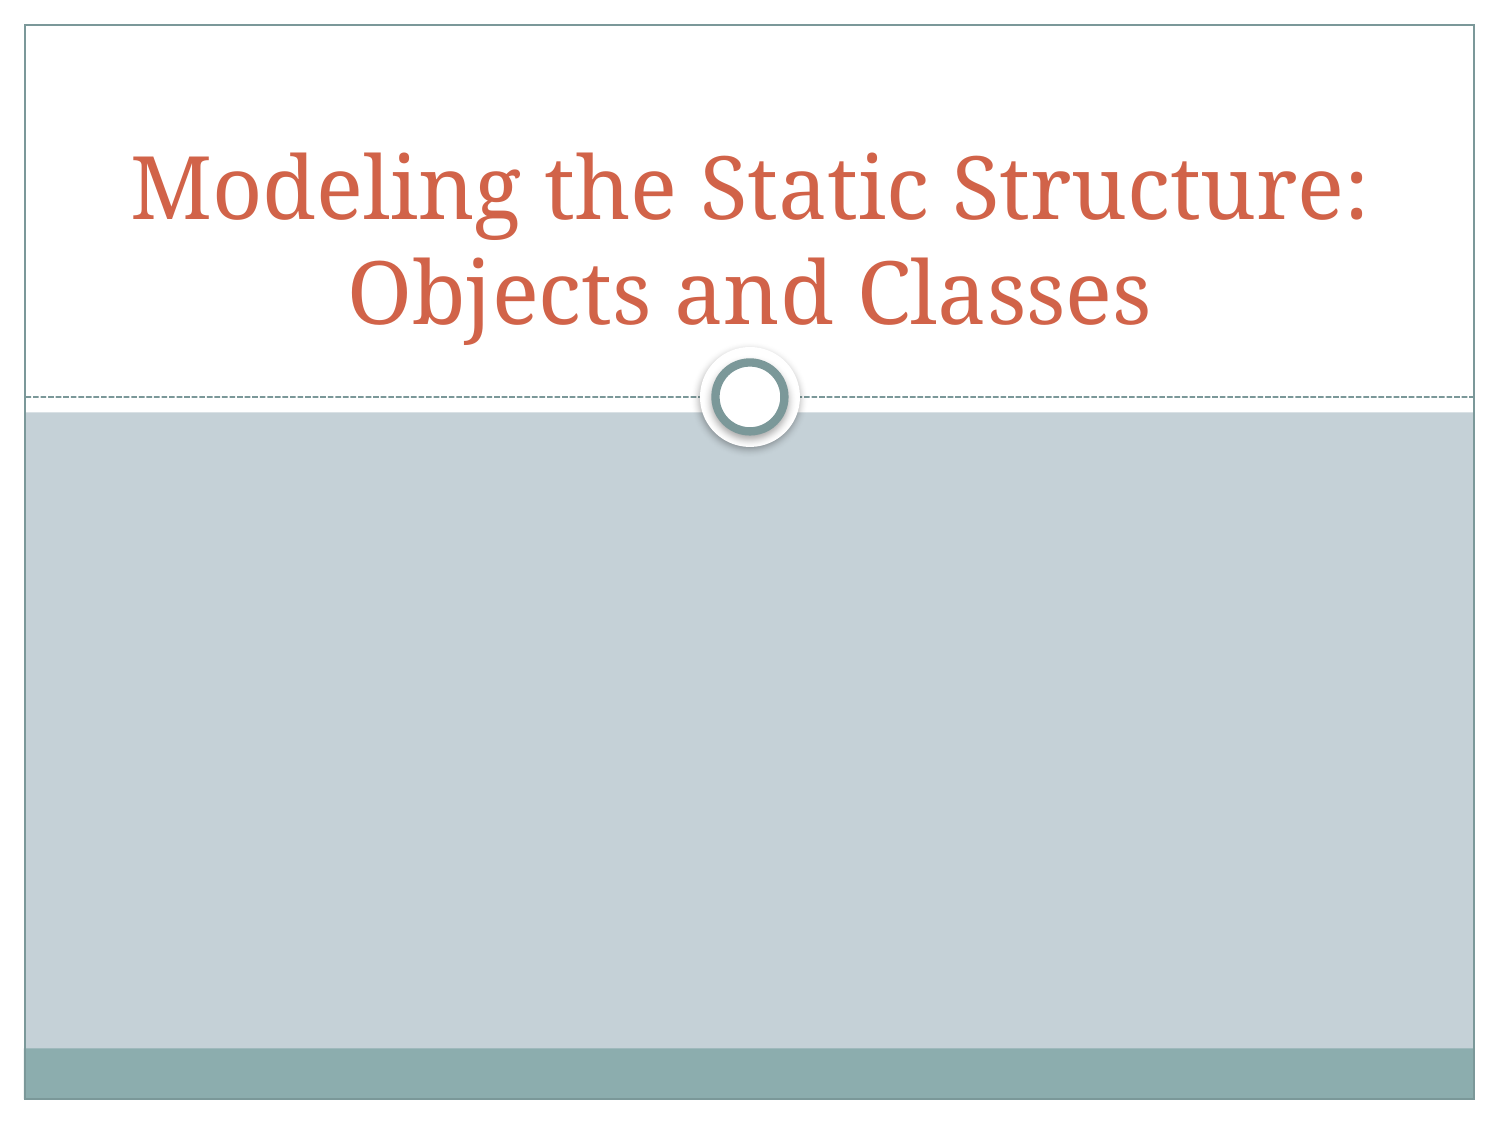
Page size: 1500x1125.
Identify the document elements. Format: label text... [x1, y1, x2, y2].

title Modeling the Static Structure: Objects and Classes [112, 62, 1388, 350]
